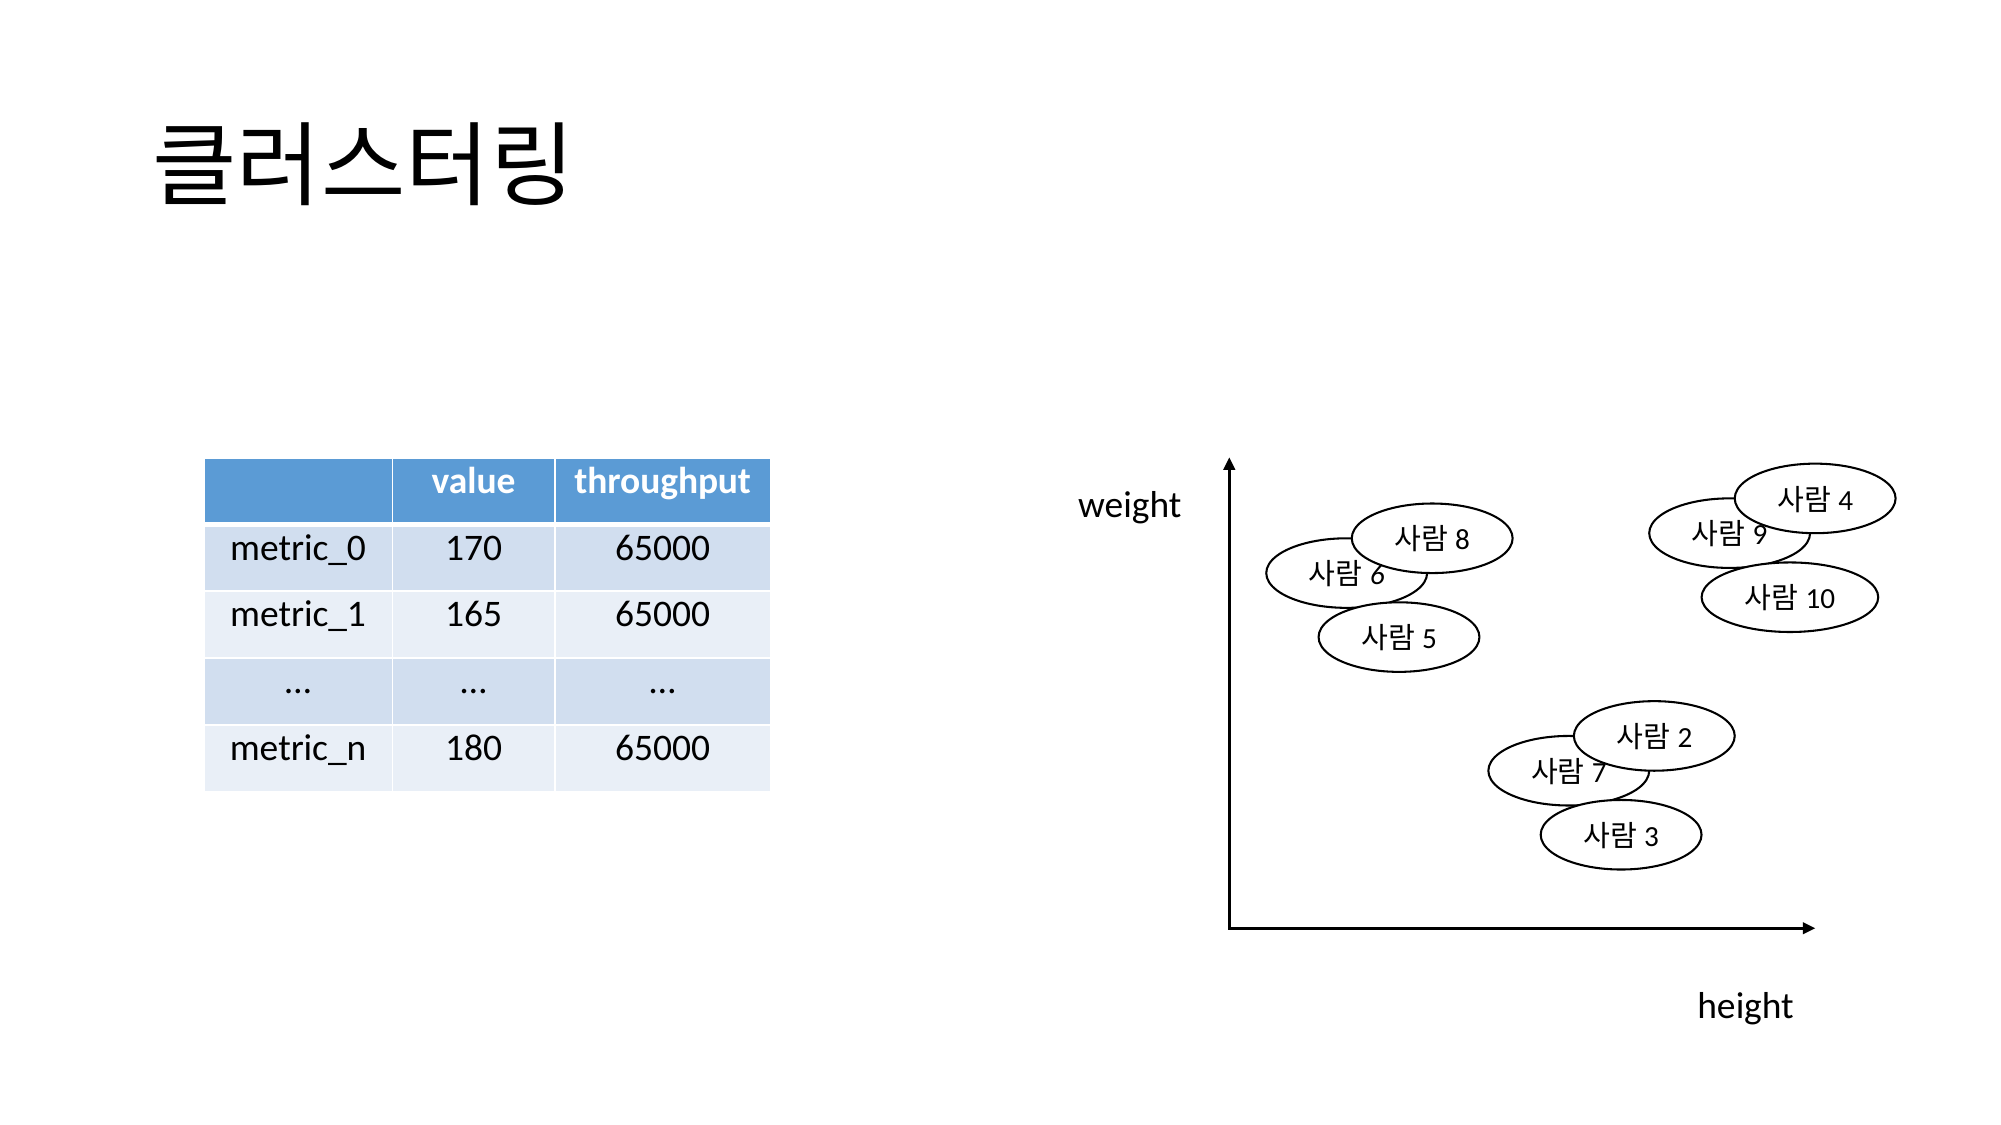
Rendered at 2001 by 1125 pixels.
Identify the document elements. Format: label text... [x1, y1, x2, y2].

table_cell 65000 [556, 527, 770, 590]
table_cell … [556, 659, 770, 724]
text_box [1228, 457, 1816, 929]
table_header value [393, 459, 554, 522]
table_cell 65000 [556, 592, 770, 657]
text_box height [1682, 973, 1816, 1034]
table_cell metric_0 [205, 527, 392, 590]
table_cell 180 [393, 726, 554, 791]
title 클러스터링 [137, 59, 1863, 278]
table_header [205, 459, 392, 522]
table_cell 165 [393, 592, 554, 657]
table_cell … [205, 659, 392, 724]
text_box 사람4 [1816, 462, 1897, 535]
table_header throughput [556, 459, 770, 522]
table_cell metric_n [205, 726, 392, 791]
text_box weight [1063, 472, 1217, 532]
table_cell 65000 [556, 726, 770, 791]
table_cell 170 [393, 527, 554, 590]
text_box 사람10 [1816, 562, 1880, 632]
table_cell metric_1 [205, 592, 392, 657]
table_cell … [393, 659, 554, 724]
